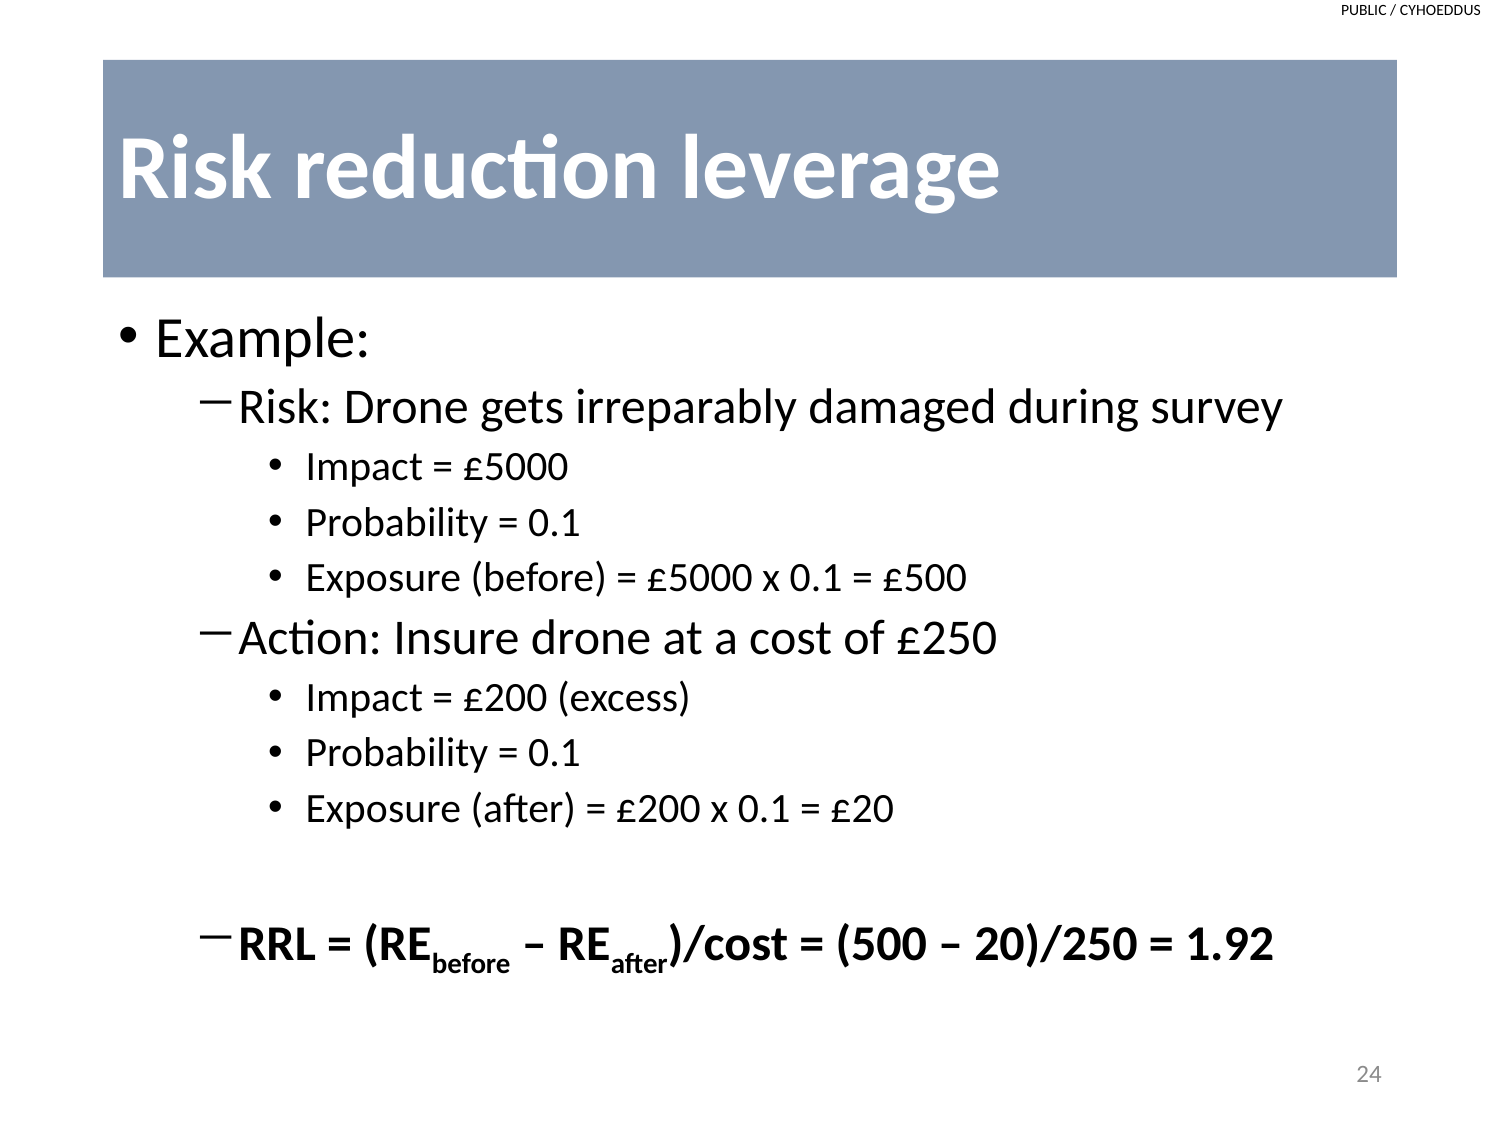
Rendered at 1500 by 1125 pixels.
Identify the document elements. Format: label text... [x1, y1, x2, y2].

list Example: Risk: Drone gets irreparably damaged during survey Impact = £5000 Probability = 0.1 Exposure (before) = £5000 x 0.1 = £500 Action: Insure drone at a cost of £250 Impact = £200 (excess) Probability = 0.1 Exposure (after) = £200 x 0.1 = £20 RRL = (REbefore – REafter)/cost = (500 – 20)/250 = 1.92 [103, 299, 1397, 1014]
slide_number 24 [1059, 1042, 1397, 1103]
title Risk reduction leverage [103, 59, 1397, 278]
